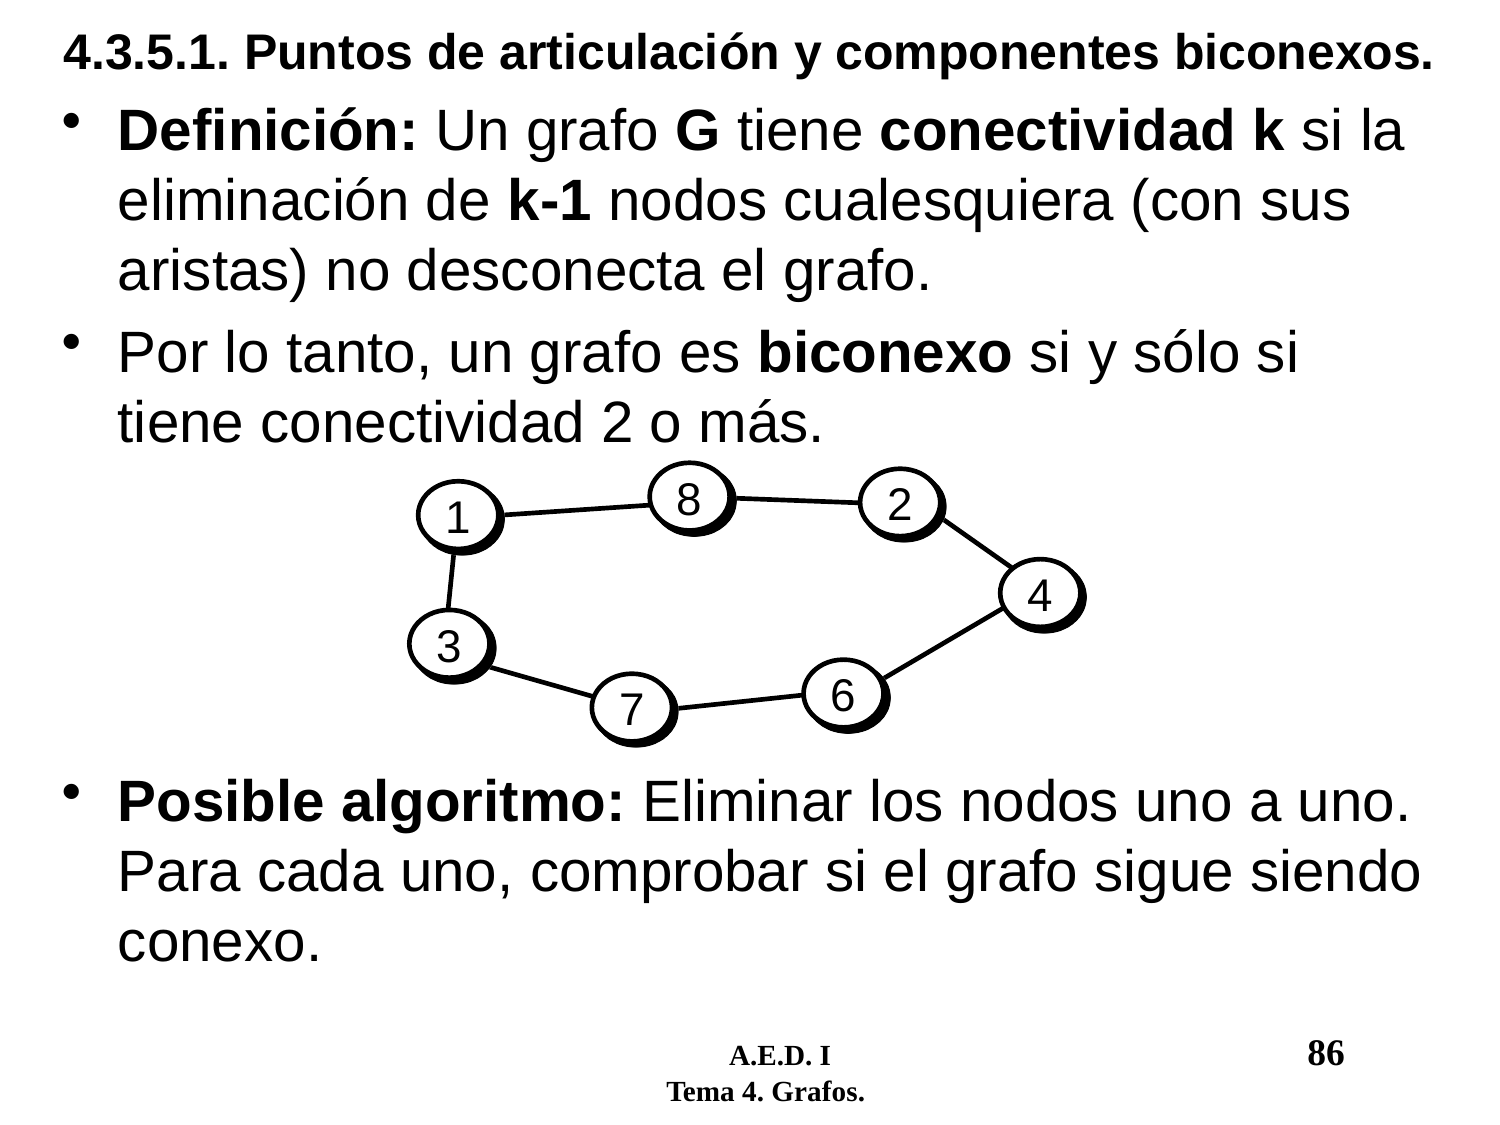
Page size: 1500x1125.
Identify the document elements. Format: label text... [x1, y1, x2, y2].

footer A.E.D. I 86 Tema 4. Grafos. [542, 1039, 1412, 1096]
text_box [409, 462, 1081, 742]
list Definición: Un grafo G tiene conectividad k si la eliminación de k-1 nodos cualesquiera (con sus aristas) no desconecta el grafo. Por lo tanto, un grafo es biconexo si y sólo si tiene conectividad 2 o más. Posible algoritmo: Eliminar los nodos uno a uno. Para cada uno, comprobar si el grafo sigue siendo conexo. [46, 84, 1450, 1039]
title 4.3.5.1. Puntos de articulación y componentes biconexos. [0, 0, 1500, 106]
